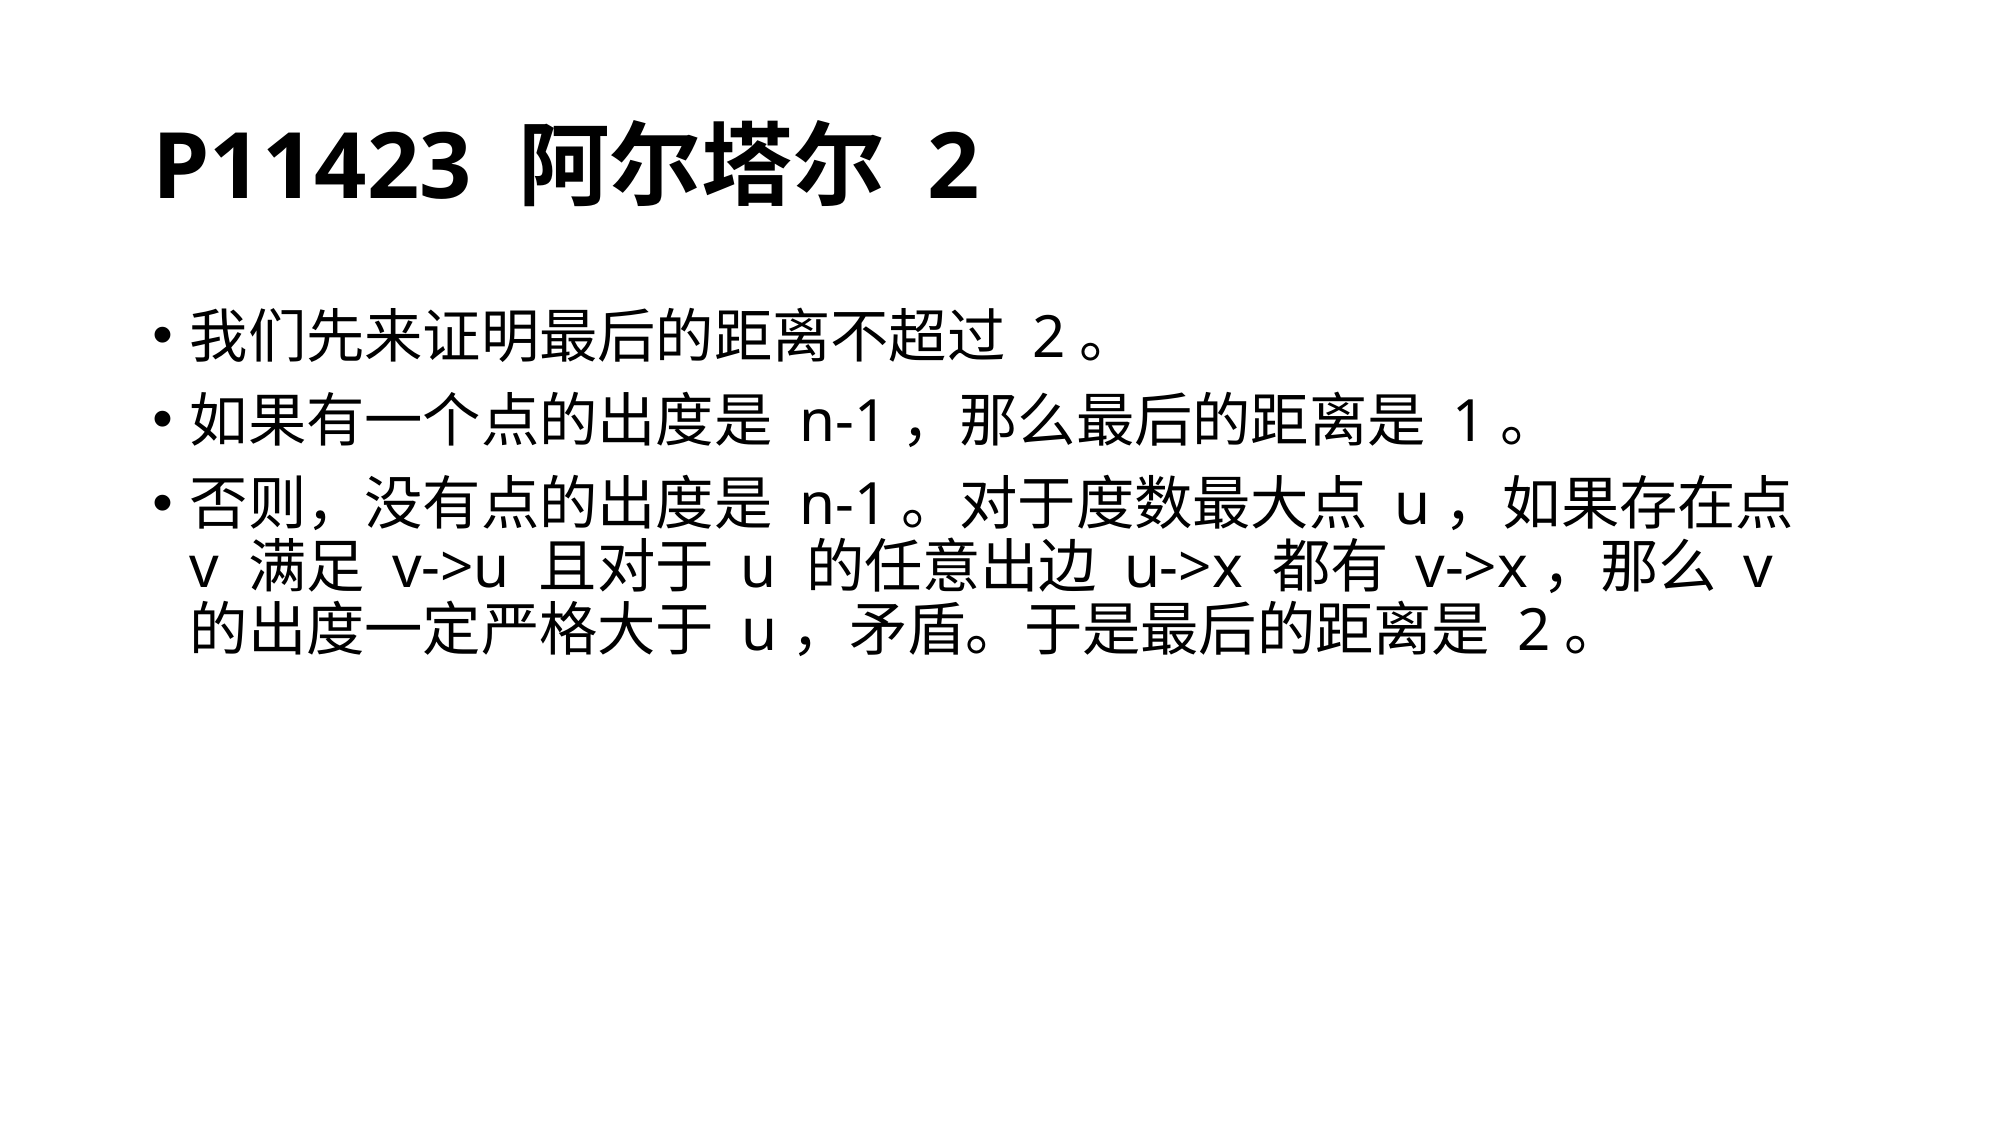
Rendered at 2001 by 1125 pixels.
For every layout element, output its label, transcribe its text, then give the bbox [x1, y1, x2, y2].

title P11423 阿尔塔尔 2 [137, 59, 1863, 278]
list 我们先来证明最后的距离不超过 2。 如果有一个点的出度是 n-1，那么最后的距离是 1。 否则，没有点的出度是 n-1。对于度数最大点 u，如果存在点 v 满足 v->u 且对于 u 的任意出边 u->x 都有 v->x，那么 v 的出度一定严格大于 u，矛盾。于是最后的距离是 2。 [137, 299, 1863, 1014]
